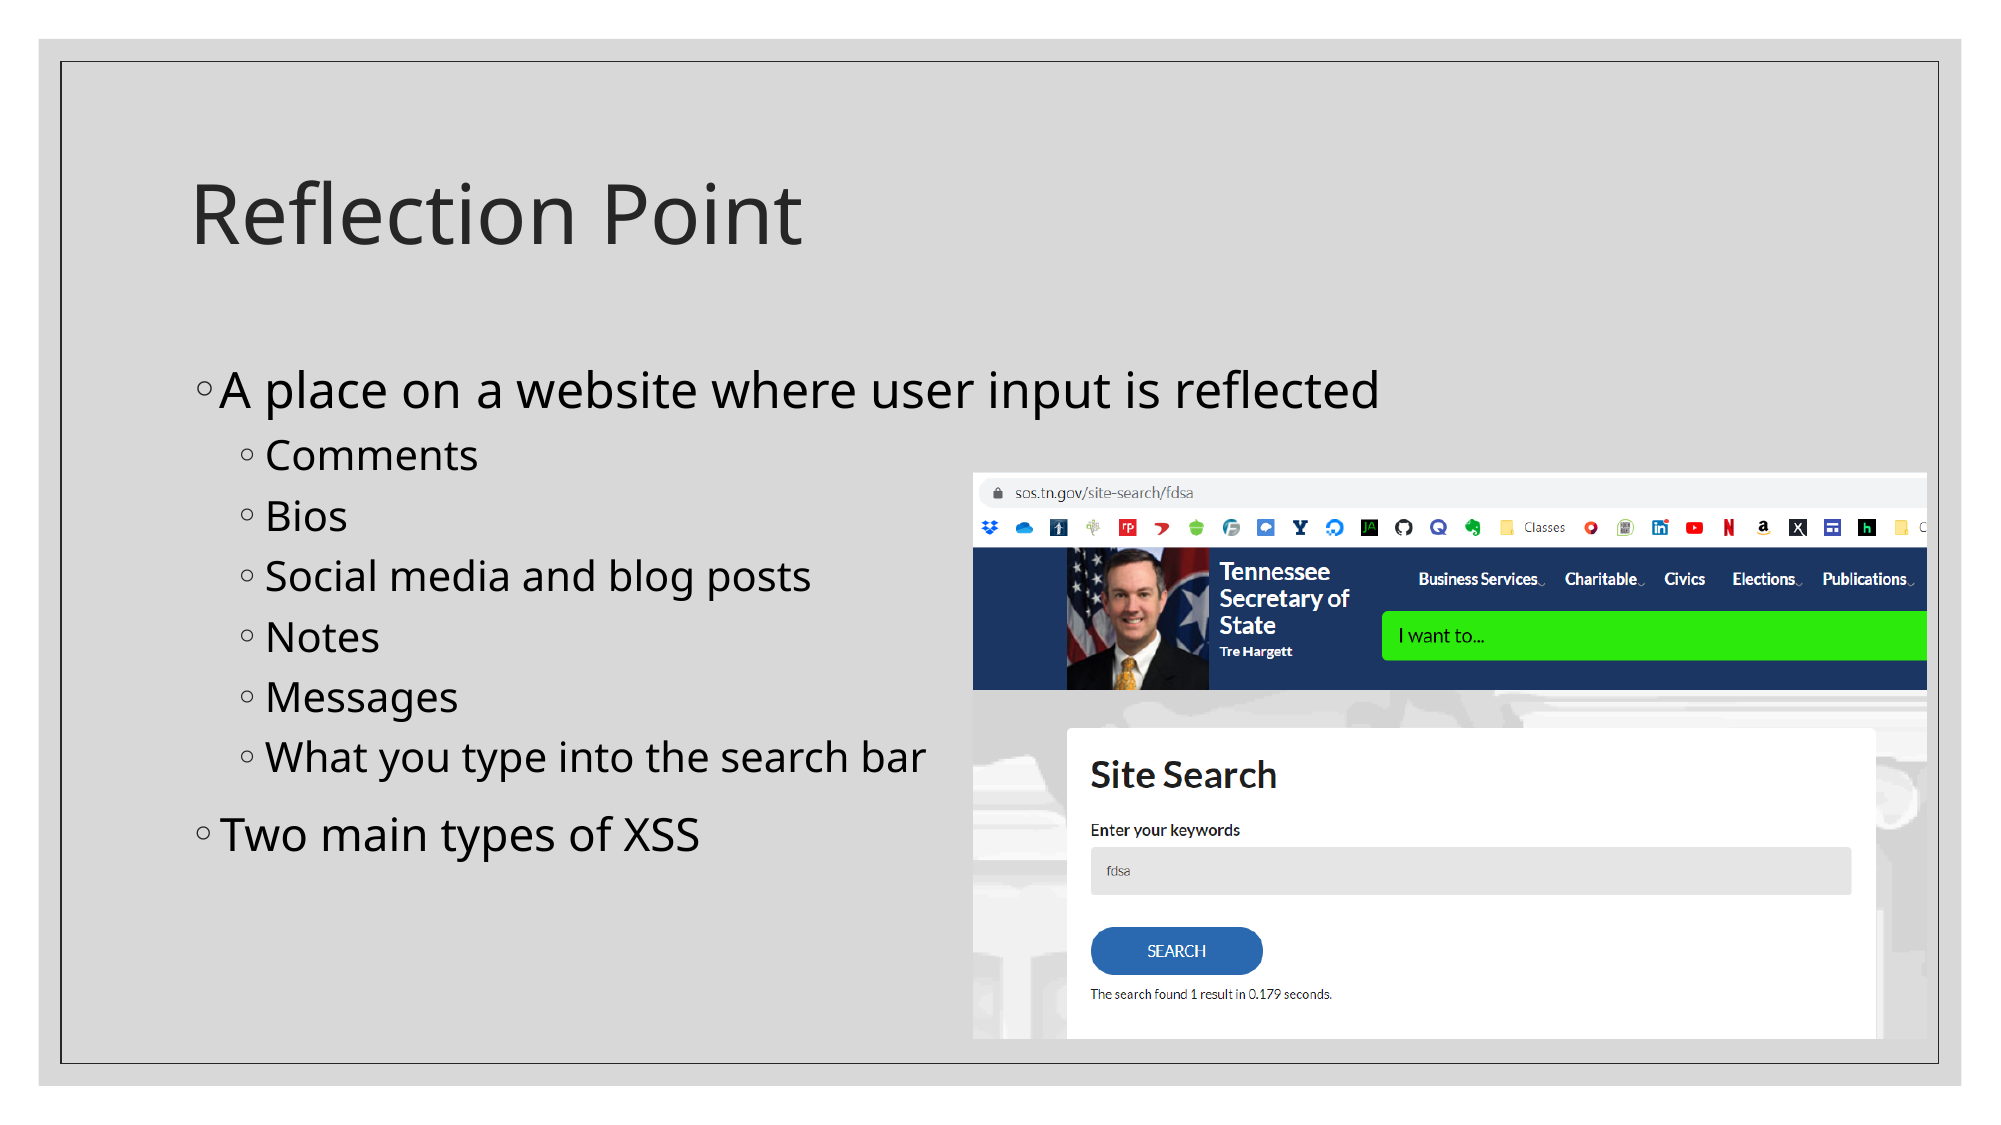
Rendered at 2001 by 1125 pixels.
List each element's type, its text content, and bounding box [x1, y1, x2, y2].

picture [973, 472, 1927, 1039]
list A place on a website where user input is reflected Comments Bios Social media and blog posts Notes Messages What you type into the search bar Two main types of XSS [174, 345, 1825, 977]
title Reflection Point [174, 105, 1825, 331]
